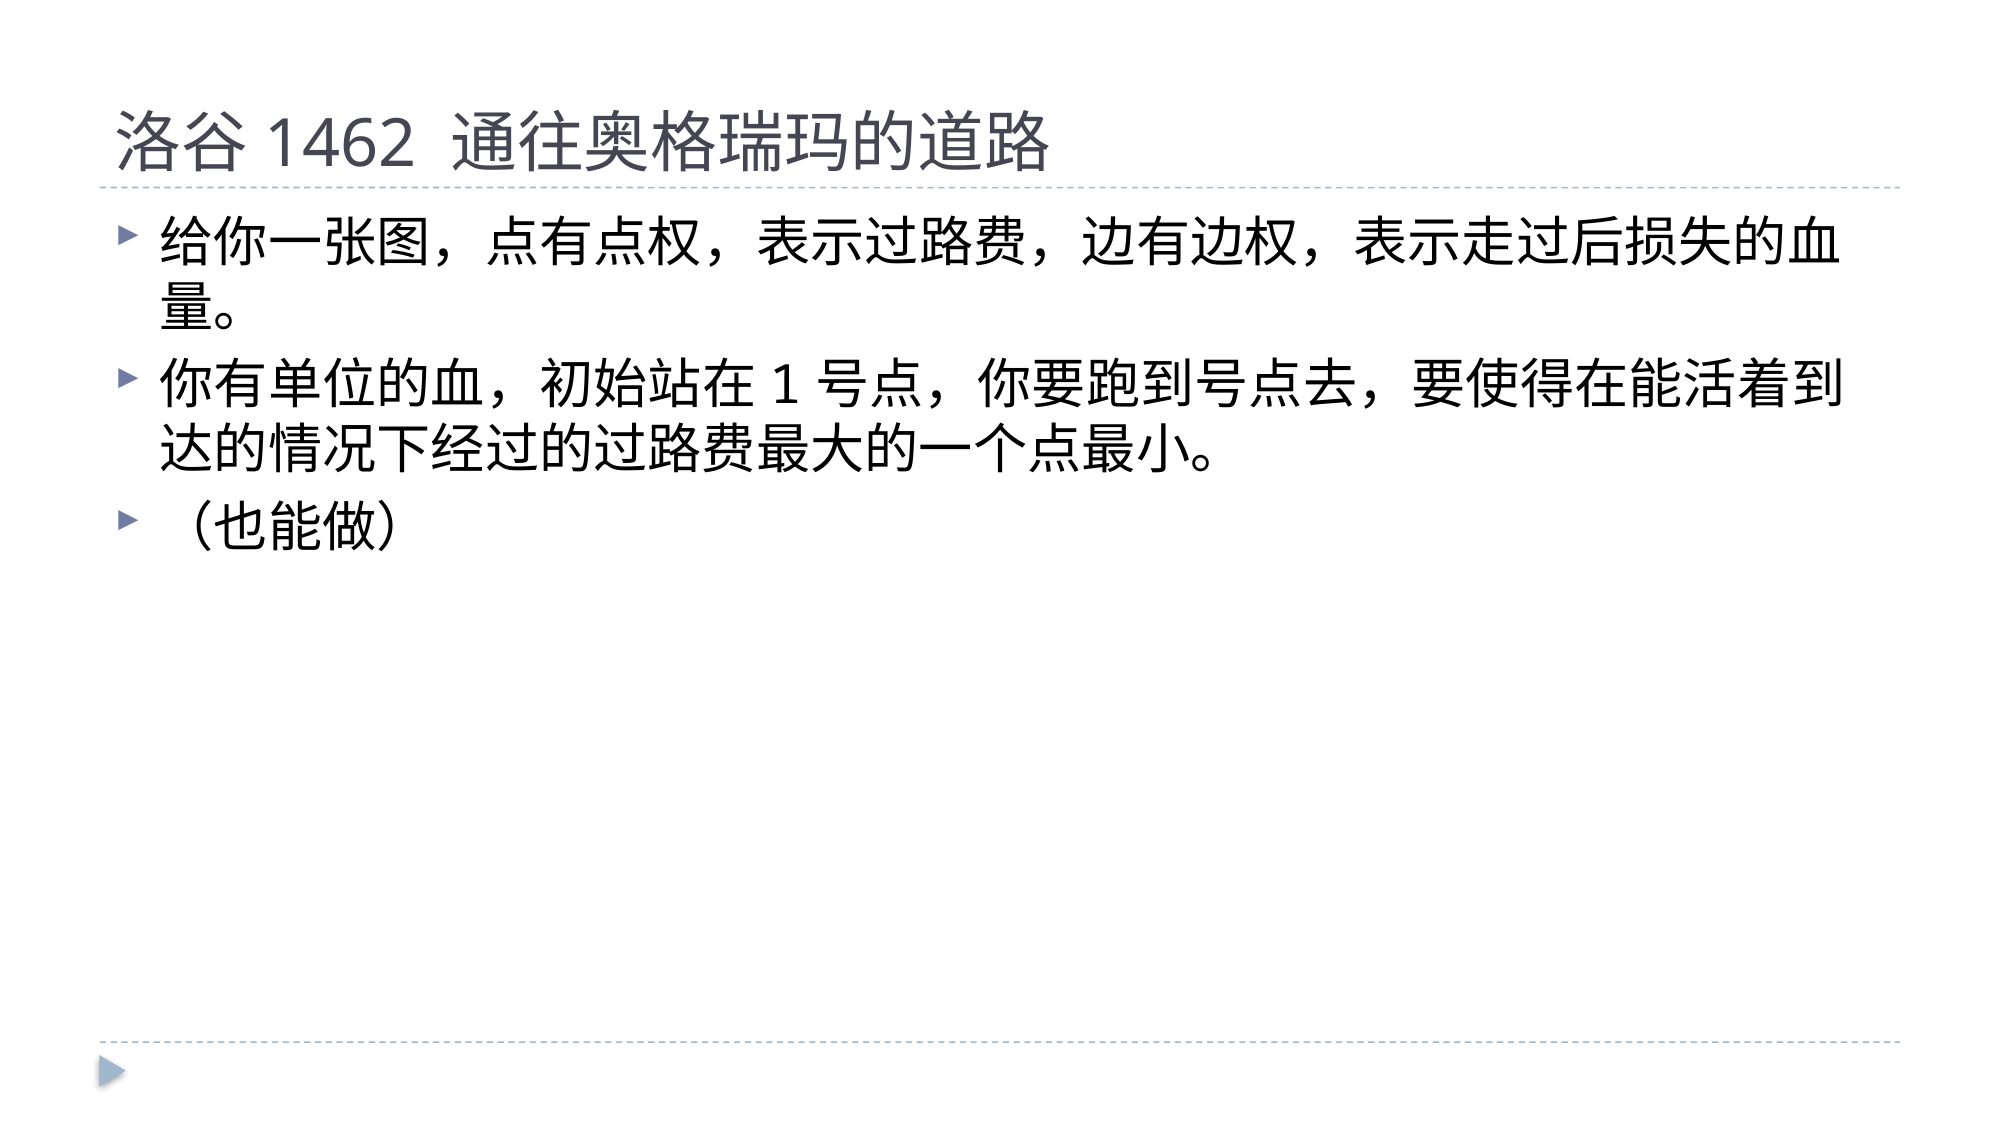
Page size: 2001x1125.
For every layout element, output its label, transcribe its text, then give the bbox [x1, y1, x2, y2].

title 洛谷1462 通往奥格瑞玛的道路 [99, 24, 1900, 188]
